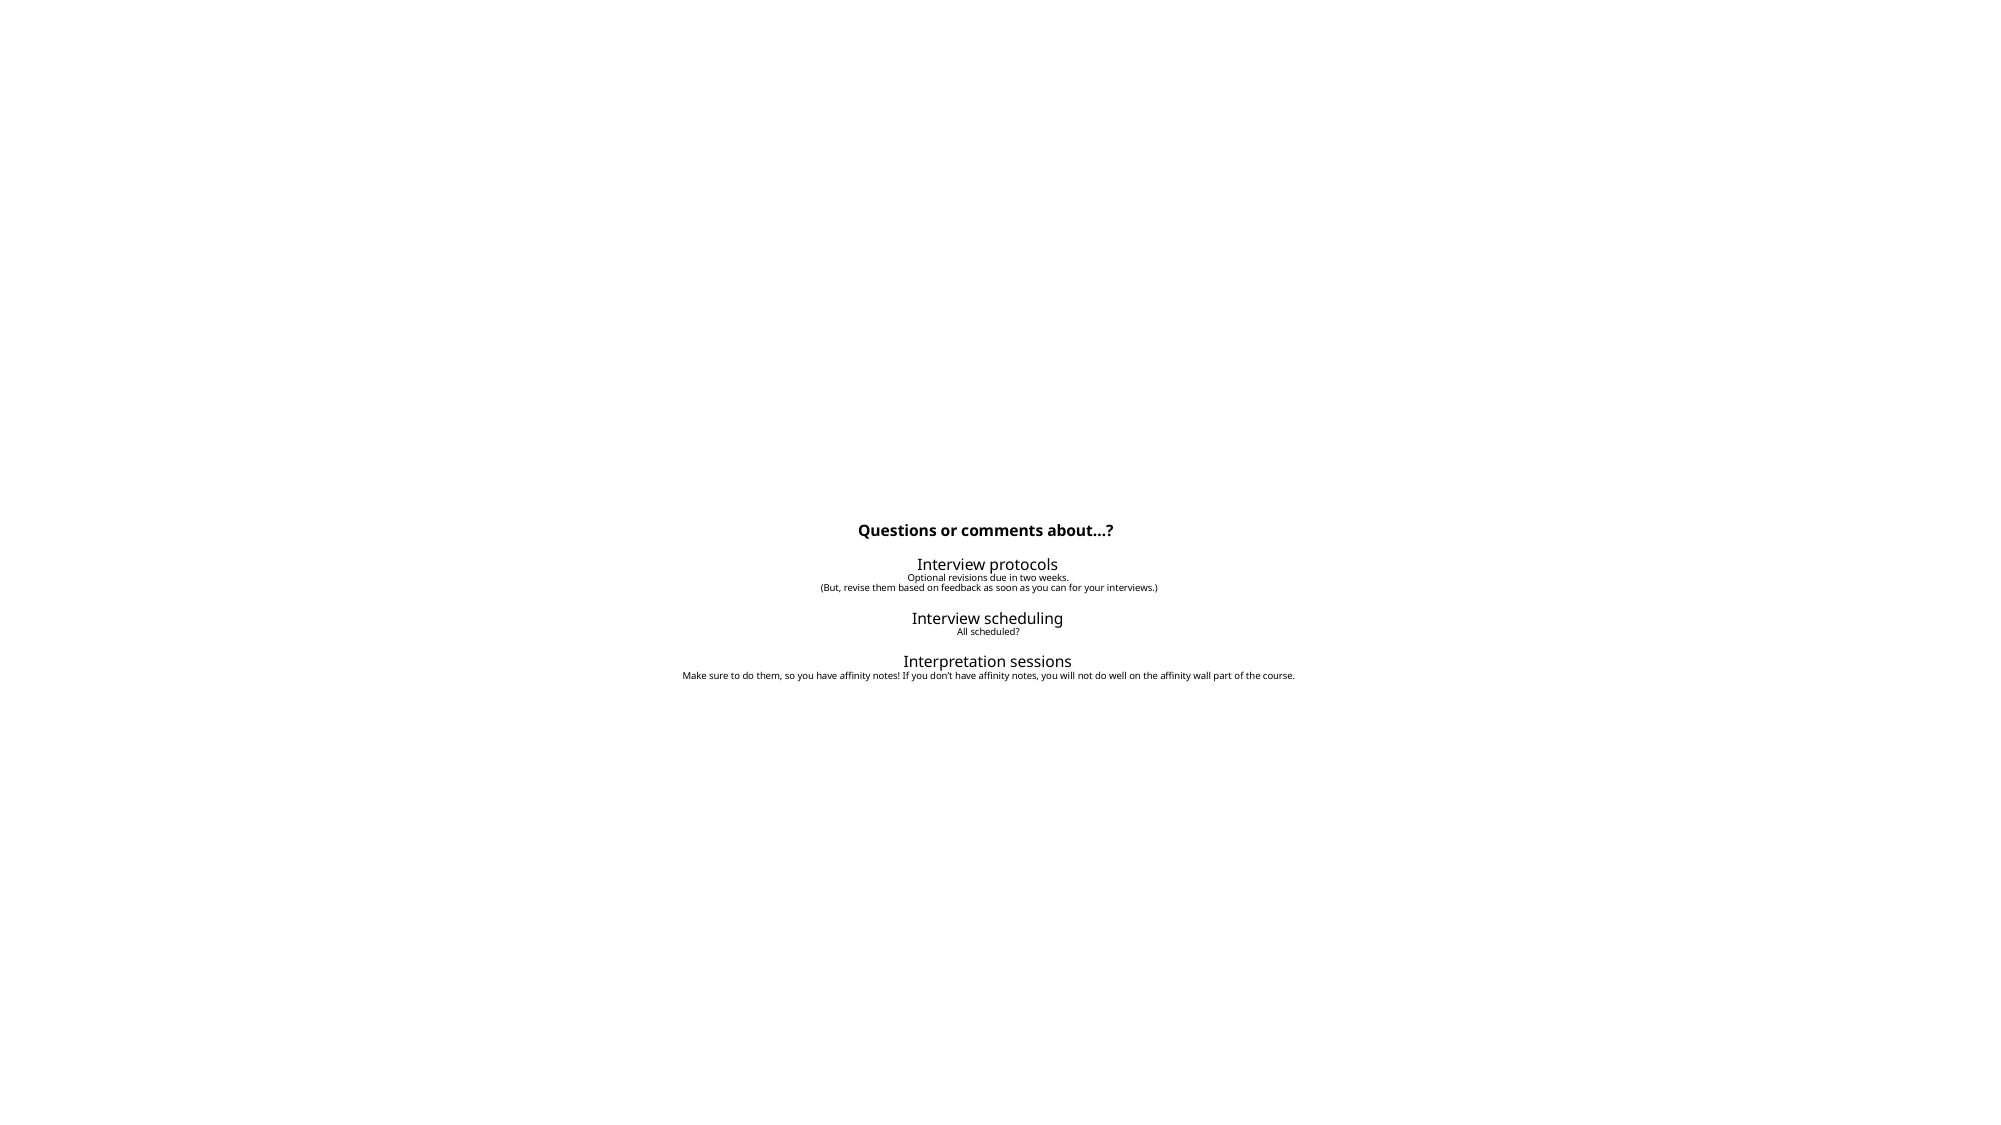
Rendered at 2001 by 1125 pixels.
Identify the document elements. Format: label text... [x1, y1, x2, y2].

title Questions or comments about…? Interview protocols Optional revisions due in two weeks. (But, revise them based on feedback as soon as you can for your interviews.) Interview scheduling All scheduled? Interpretation sessions Make sure to do them, so you have affinity notes! If you don’t have affinity notes, you will not do well on the affinity wall part of the course. [127, 511, 1853, 729]
